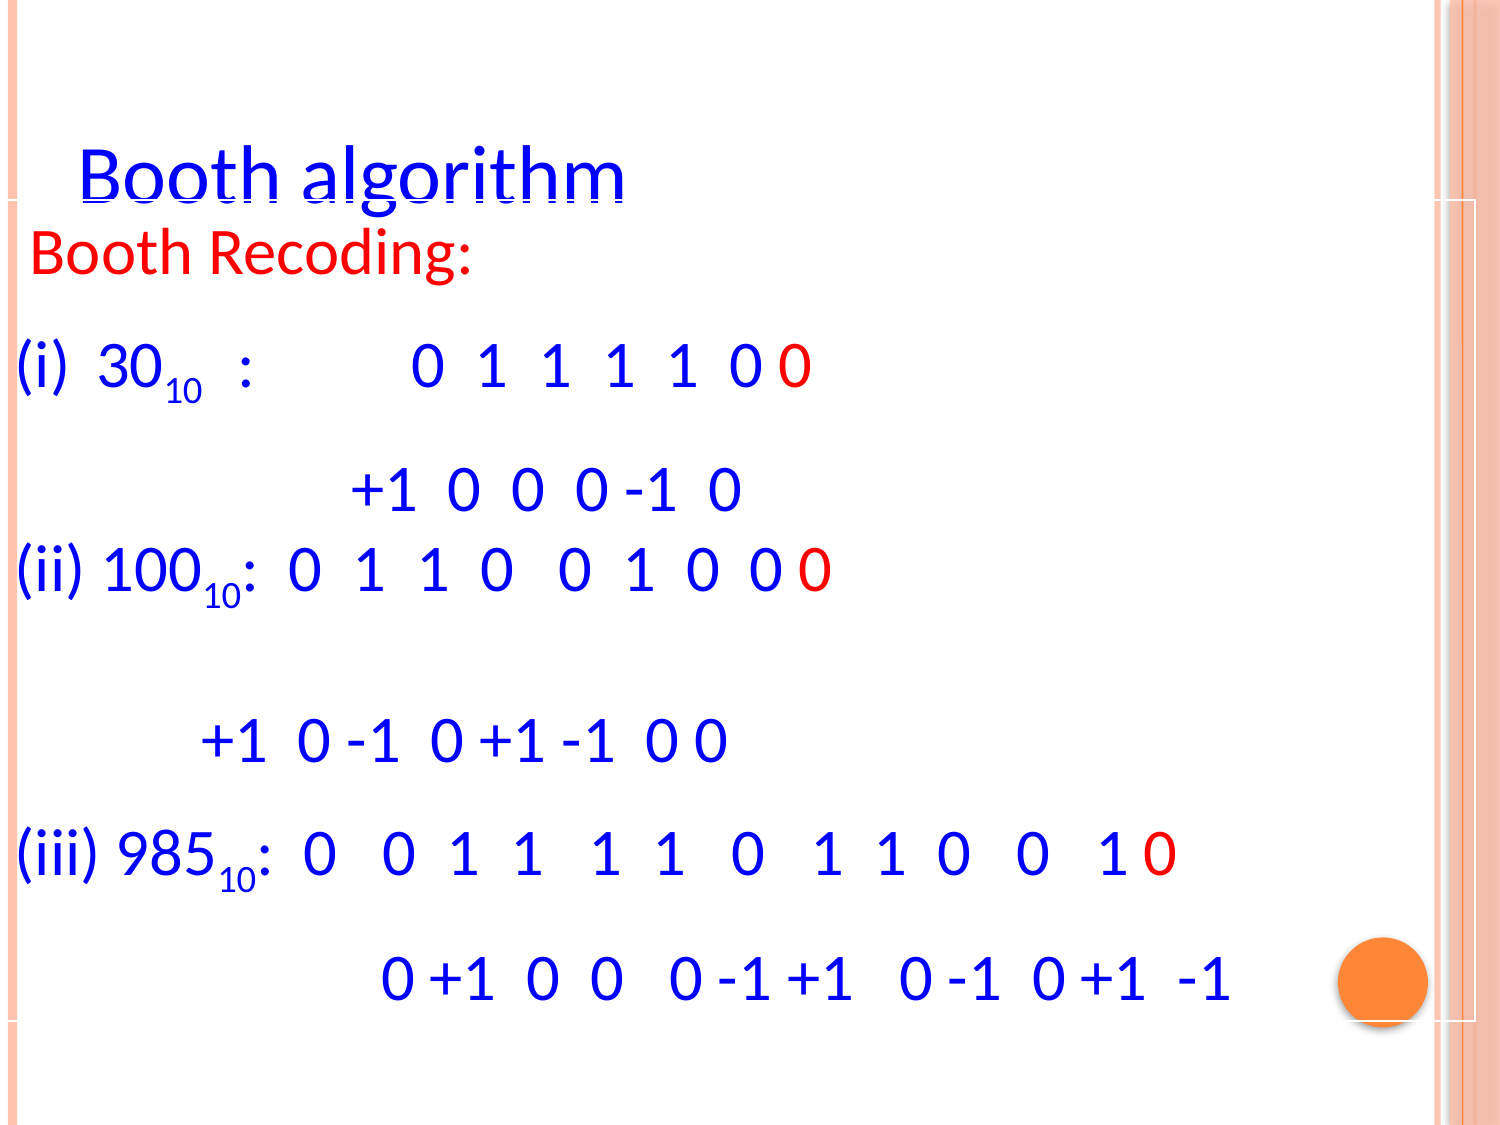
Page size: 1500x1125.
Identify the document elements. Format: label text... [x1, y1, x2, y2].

text_box Booth algorithm [62, 112, 800, 200]
text_box Booth Recoding: 3010 : 0 1 1 1 1 0 0 +1 0 0 0 -1 0 (ii) 10010: 0 1 1 0 0 1 0 0 0 +1 0 -1 0 +1 -1 0 0 (iii) 98510: 0 0 1 1 1 1 0 1 1 0 0 1 0 0 +1 0 0 0 -1 +1 0 -1 0 +1 -1 [0, 200, 1475, 1021]
